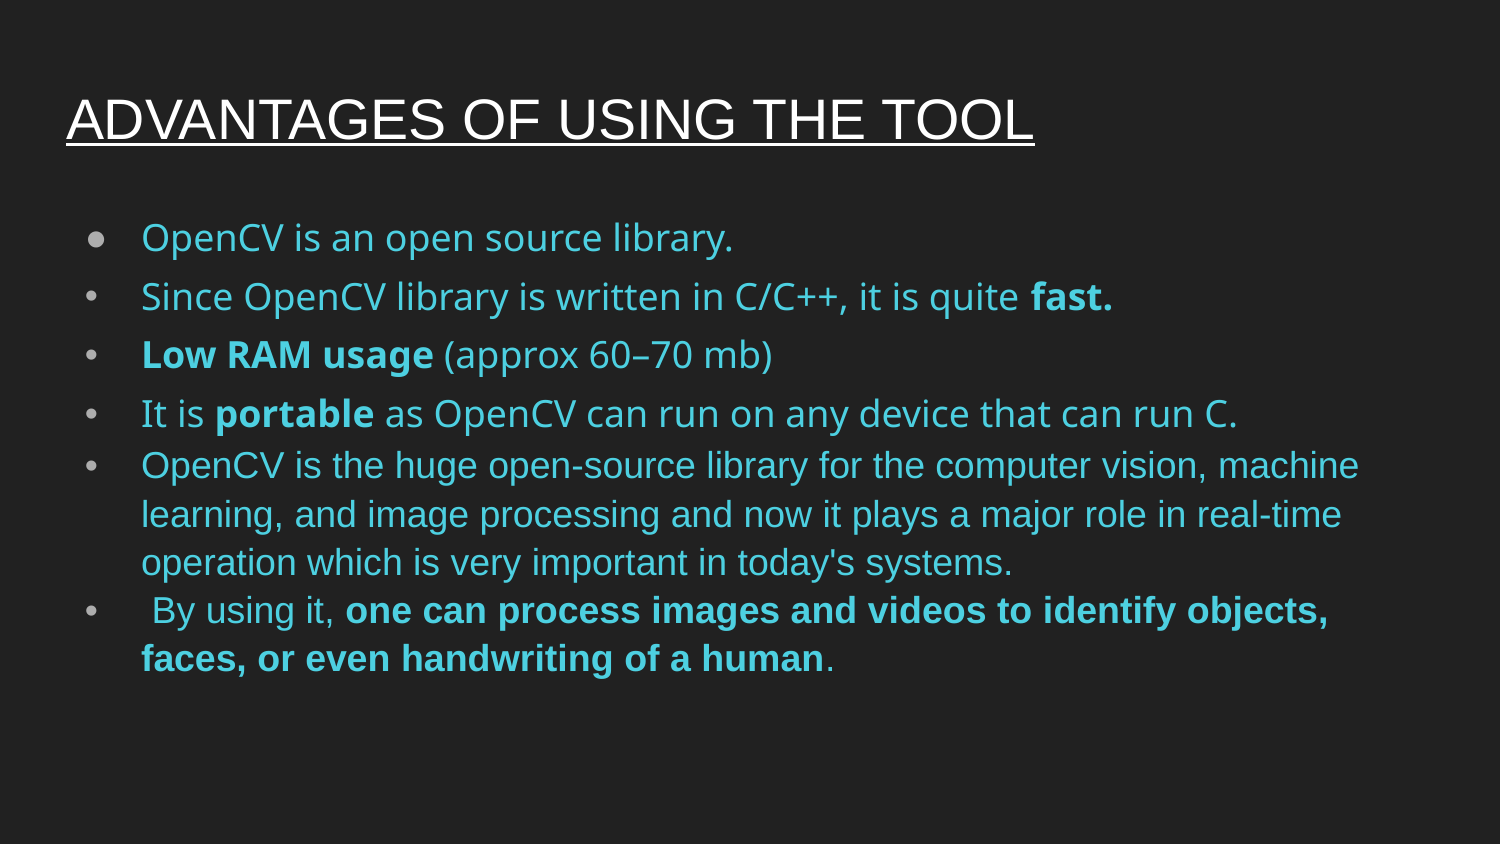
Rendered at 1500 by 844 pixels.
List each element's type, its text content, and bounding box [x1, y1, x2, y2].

title ADVANTAGES OF USING THE TOOL [51, 72, 1449, 167]
list OpenCV is an open source library. Since OpenCV library is written in C/C++, it is quite fast. Low RAM usage (approx 60–70 mb) It is portable as OpenCV can run on any device that can run C. OpenCV is the huge open-source library for the computer vision, machine learning, and image processing and now it plays a major role in real-time operation which is very important in today's systems. By using it, one can process images and videos to identify objects, faces, or even handwriting of a human. [51, 189, 1449, 750]
